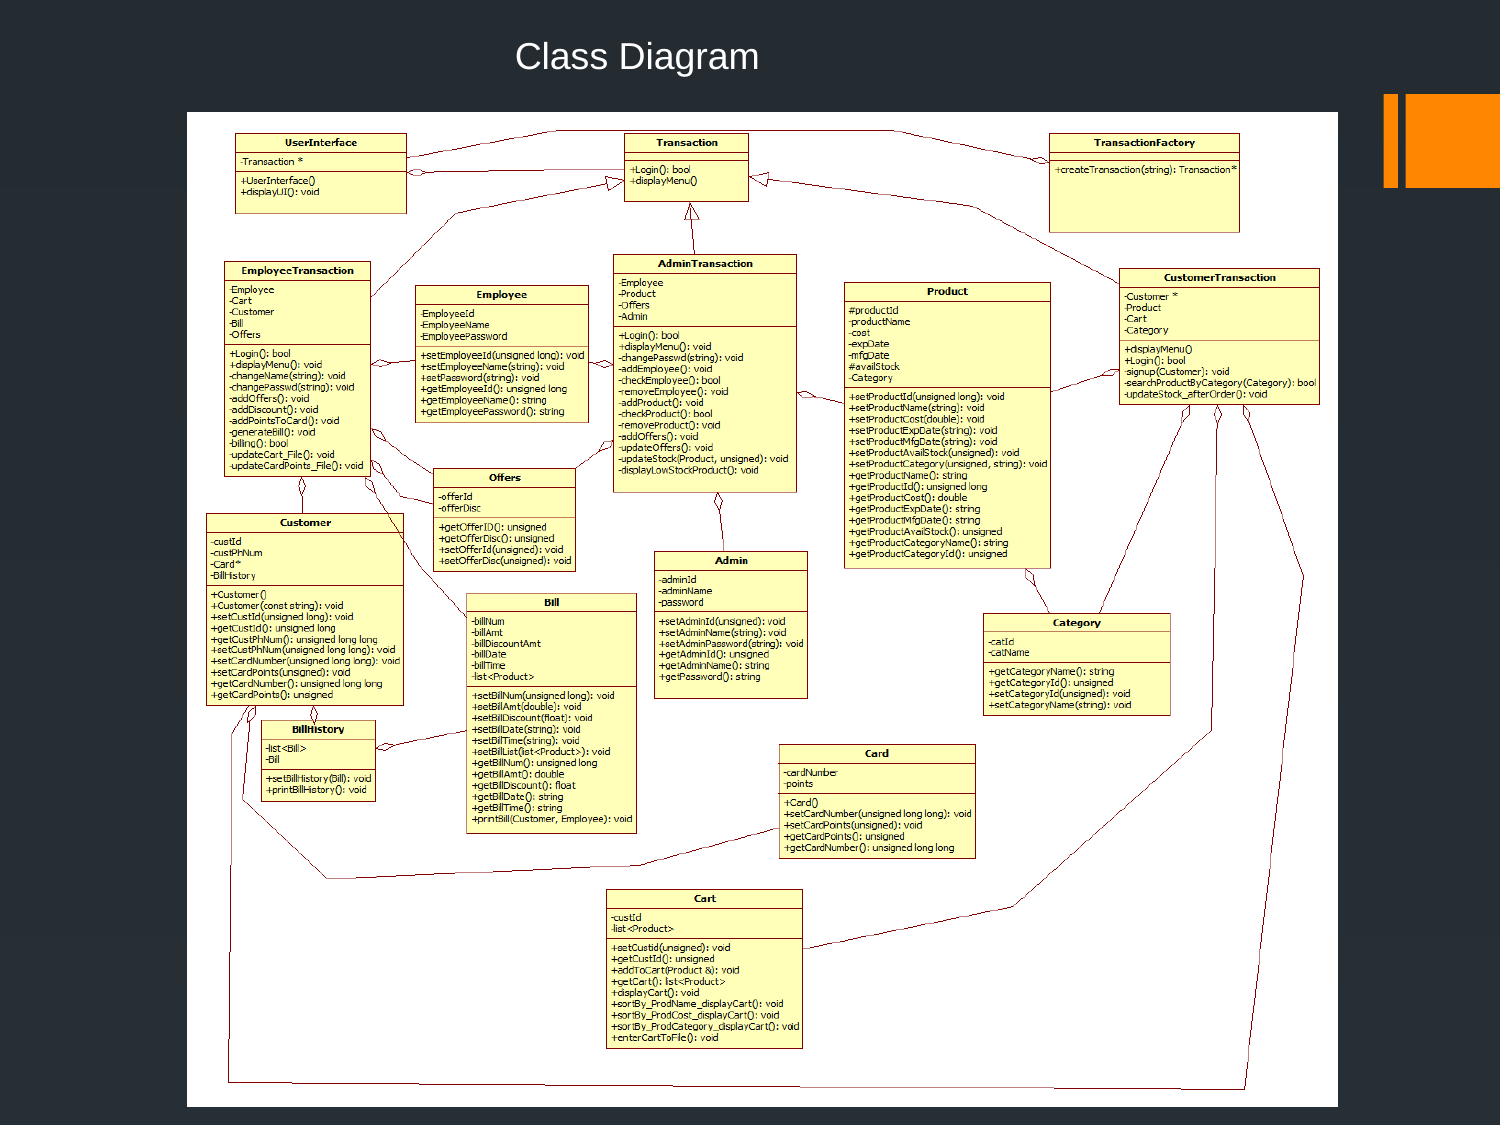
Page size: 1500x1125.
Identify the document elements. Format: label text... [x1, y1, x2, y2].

text_box Class Diagram [500, 24, 850, 85]
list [186, 111, 1338, 1107]
